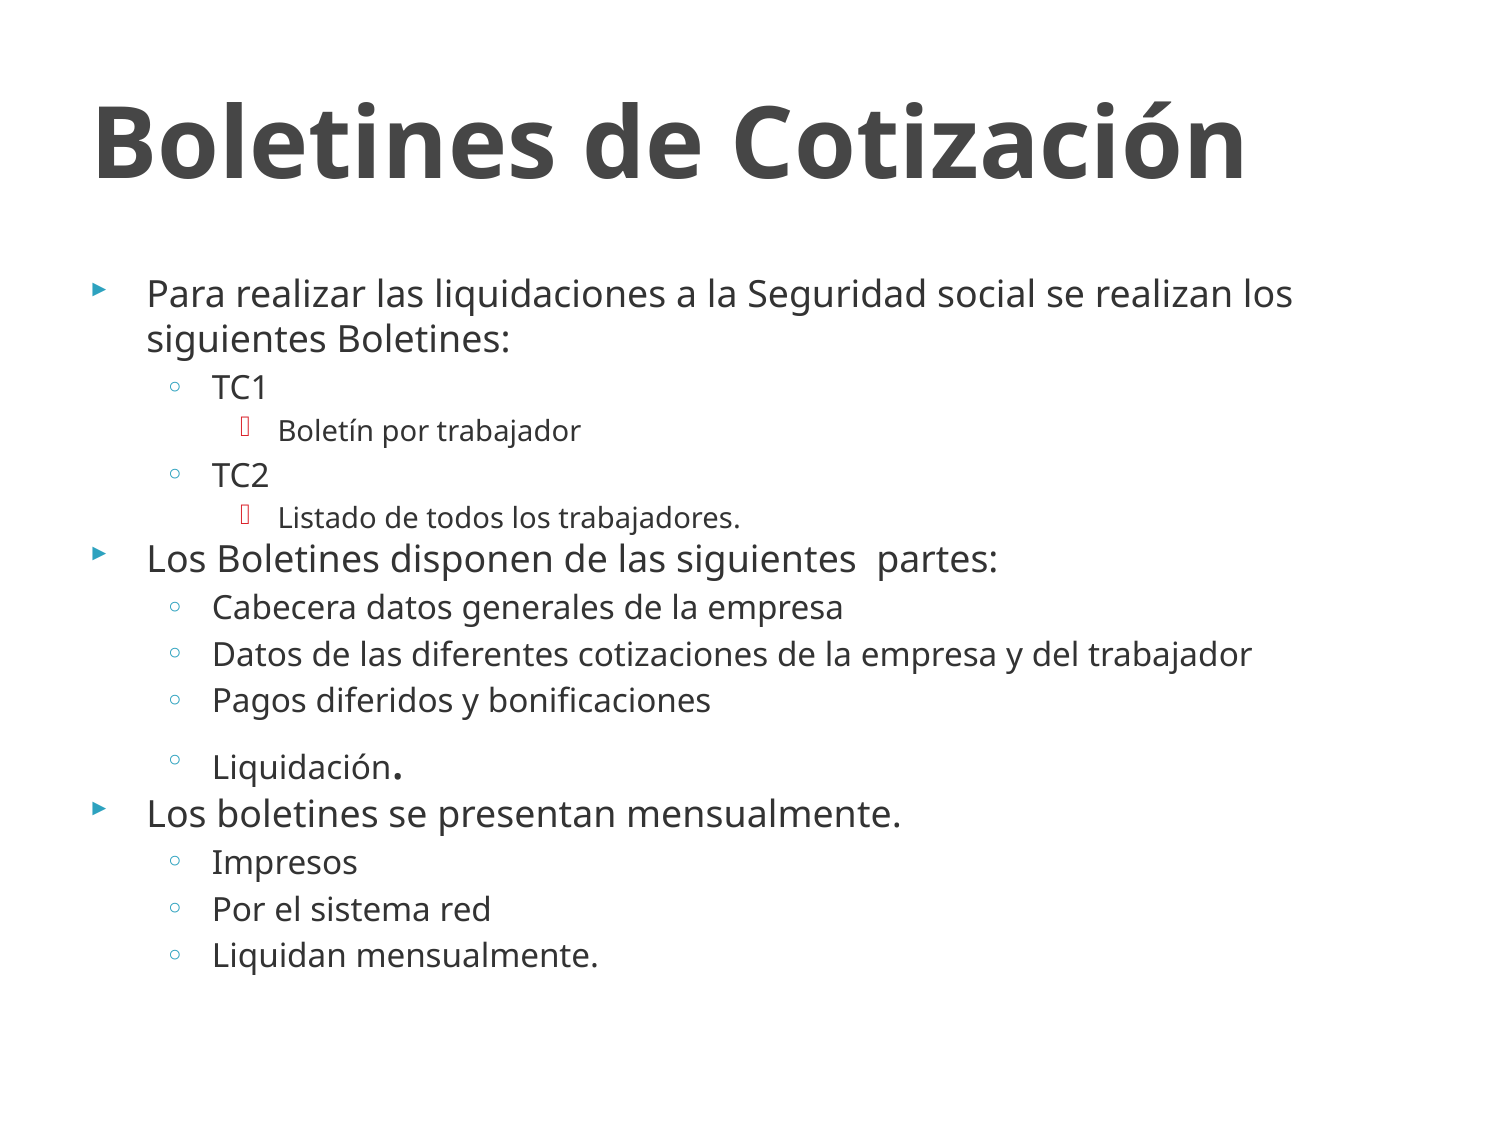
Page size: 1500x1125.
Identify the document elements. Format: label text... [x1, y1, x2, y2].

list Para realizar las liquidaciones a la Seguridad social se realizan los siguientes Boletines: TC1 Boletín por trabajador TC2 Listado de todos los trabajadores. Los Boletines disponen de las siguientes partes: Cabecera datos generales de la empresa Datos de las diferentes cotizaciones de la empresa y del trabajador Pagos diferidos y bonificaciones Liquidación. Los boletines se presentan mensualmente. Impresos Por el sistema red Liquidan mensualmente. [74, 262, 1426, 1006]
title Boletines de Cotización [75, 45, 1425, 233]
